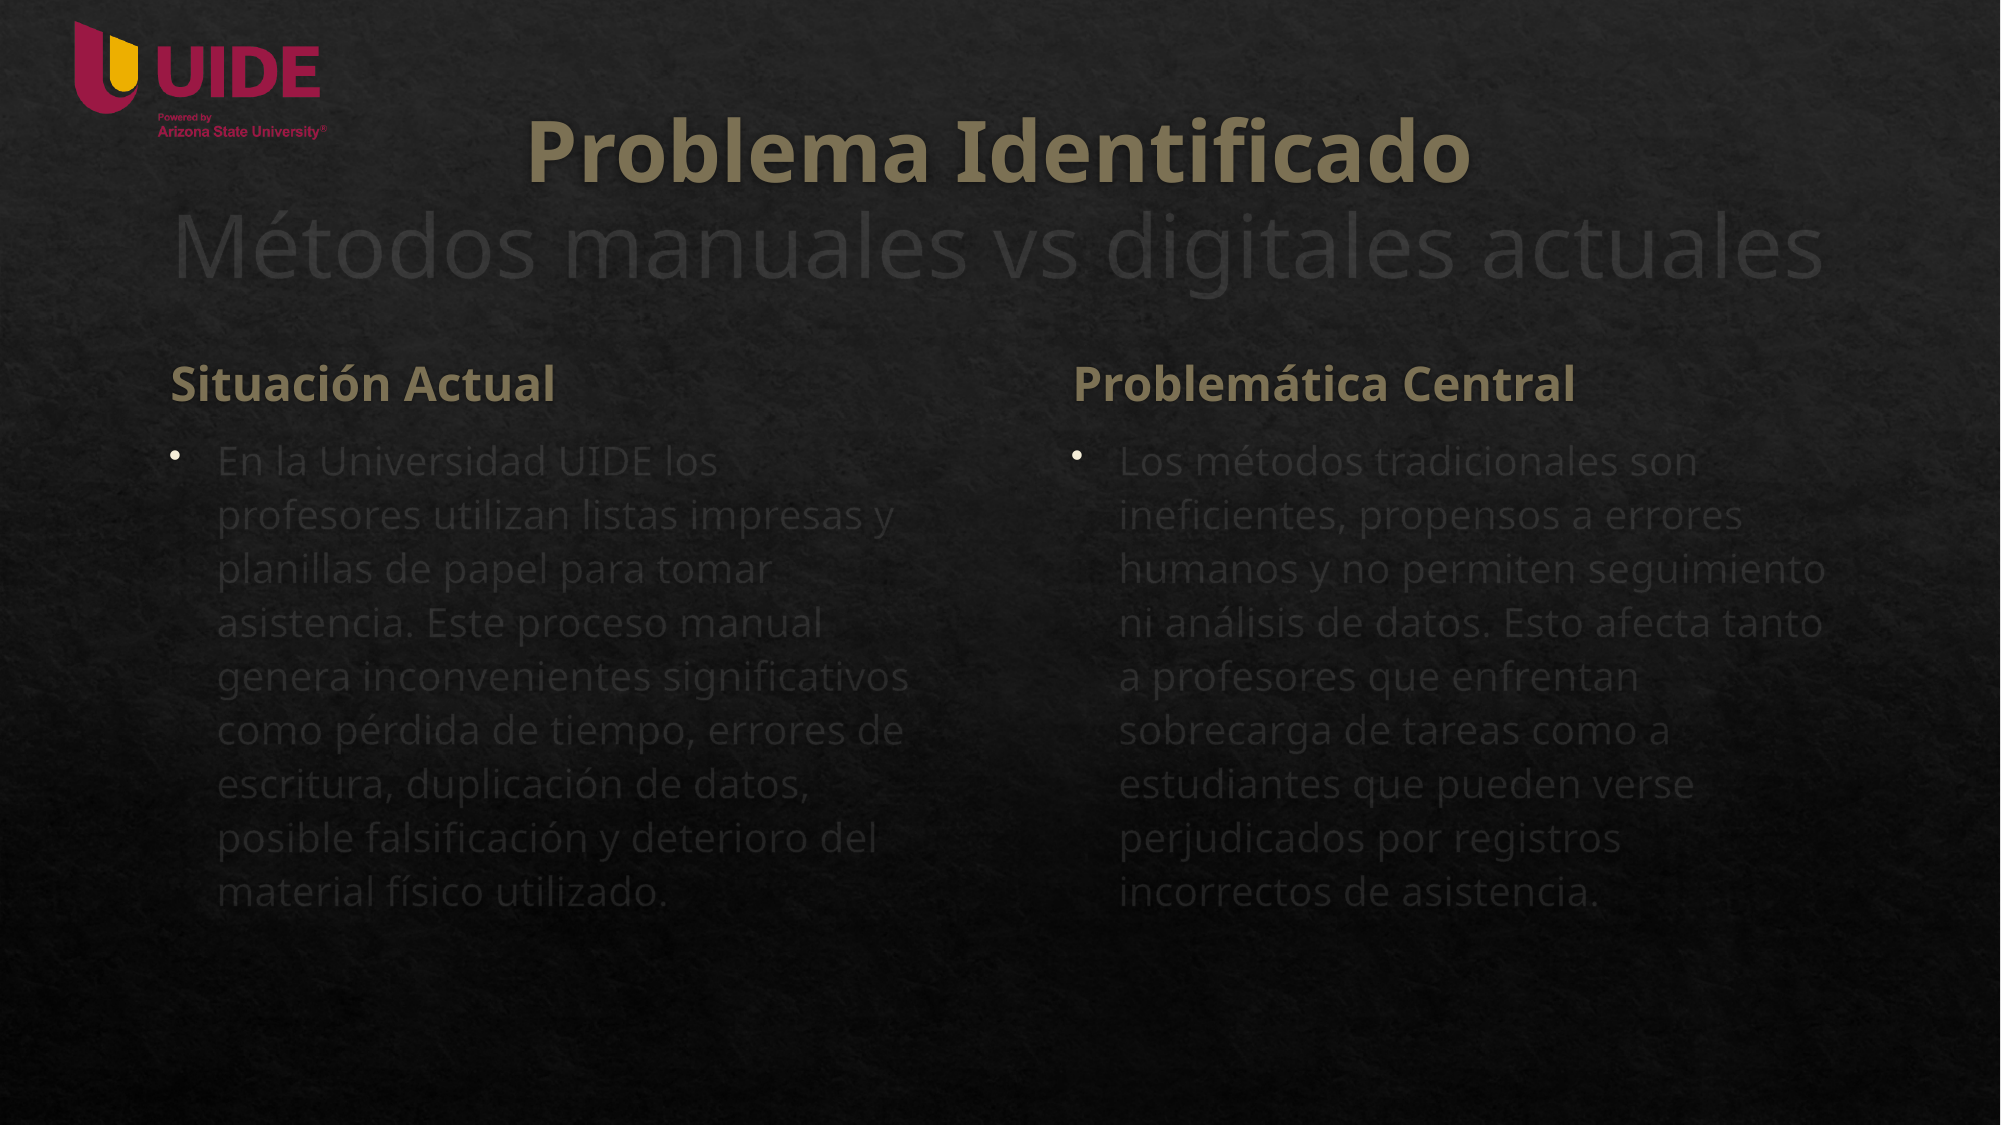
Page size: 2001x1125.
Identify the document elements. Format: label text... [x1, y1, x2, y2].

list Situación Actual En la Universidad UIDE los profesores utilizan listas impresas y planillas de papel para tomar asistencia. Este proceso manual genera inconvenientes significativos como pérdida de tiempo, errores de escritura, duplicación de datos, posible falsificación y deterioro del material físico utilizado. [149, 340, 947, 935]
title Problema Identificado Métodos manuales vs digitales actuales [149, 99, 1849, 307]
picture [30, 0, 370, 161]
list Problemática Central Los métodos tradicionales son ineficientes, propensos a errores humanos y no permiten seguimiento ni análisis de datos. Esto afecta tanto a profesores que enfrentan sobrecarga de tareas como a estudiantes que pueden verse perjudicados por registros incorrectos de asistencia. [1051, 340, 1849, 935]
